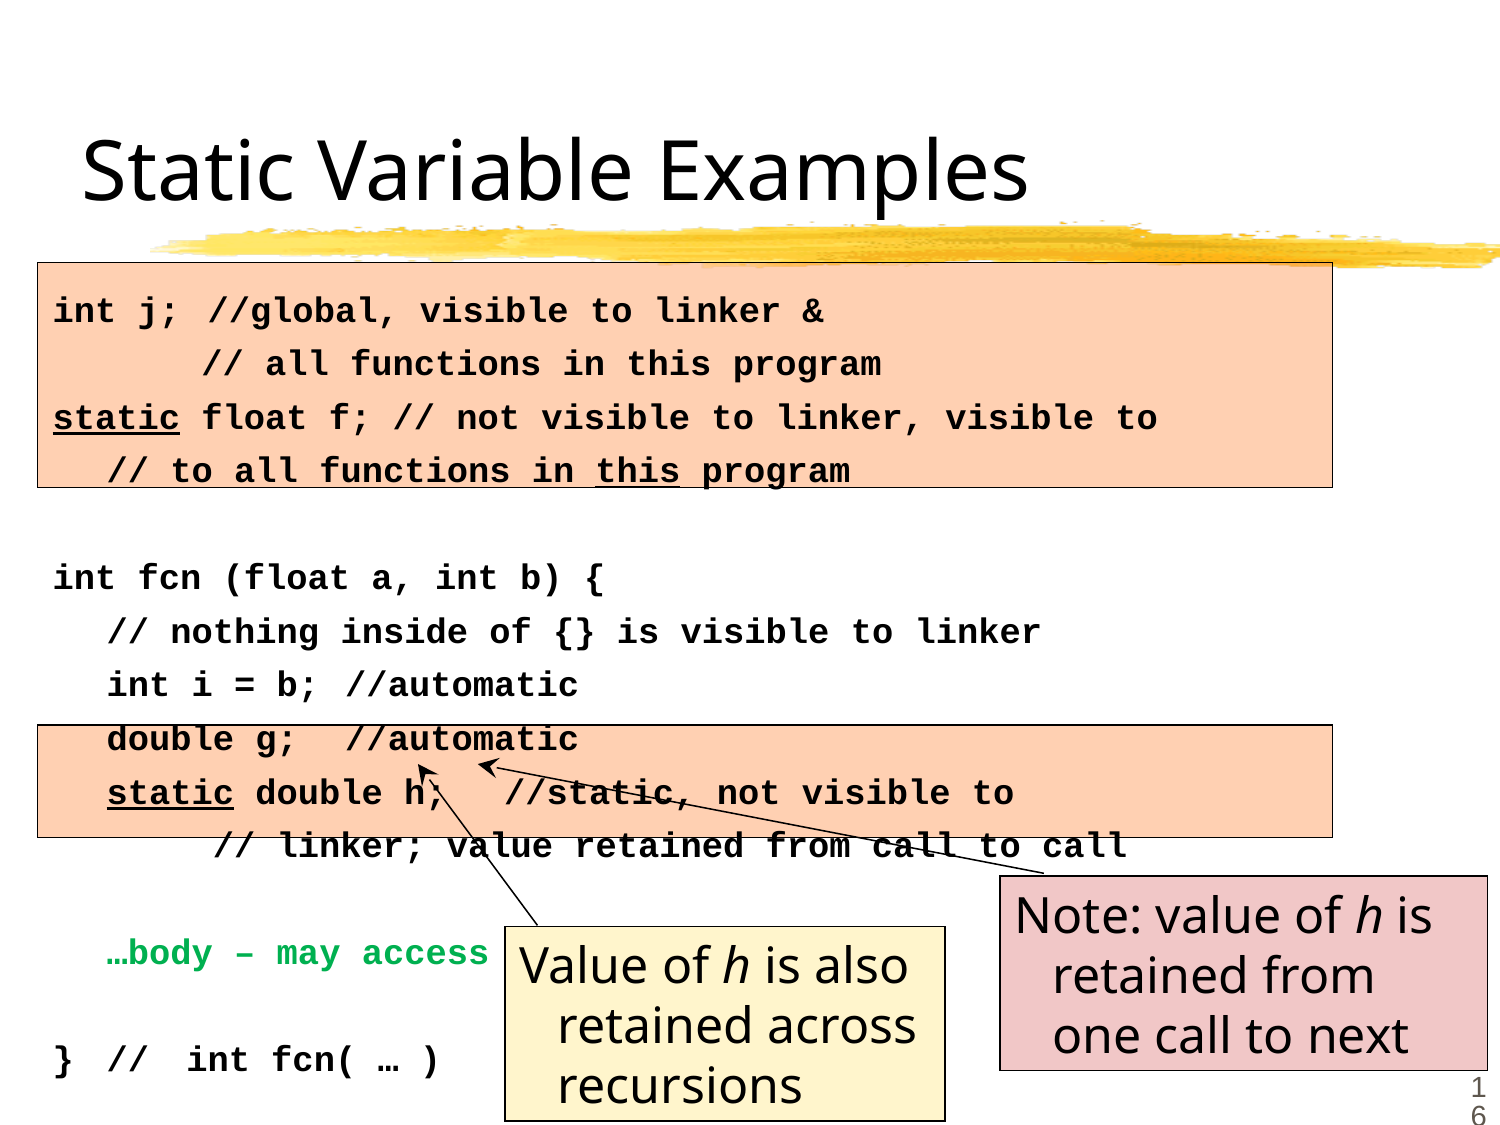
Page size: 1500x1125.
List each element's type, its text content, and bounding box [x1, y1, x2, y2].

text_box [417, 764, 439, 787]
text_box Value of h is also retained across recursions [505, 926, 946, 1122]
text_box [37, 262, 1333, 275]
text_box [477, 757, 501, 779]
slide_number 16 [1460, 1084, 1486, 1111]
picture [150, 215, 1500, 279]
title Static Variable Examples [66, 37, 1342, 225]
list int j; //global, visible to linker & // all functions in this program static float f; // not visible to linker, visible to // to all functions in this program int fcn (float a, int b) { // nothing inside of {} is visible to linker int i = b; //automatic double g; //automatic static double h; //static, not visible to // linker; value retained from call to call …body – may access j, f, a, b, i, g, h… } // int fcn( … ) [37, 275, 1408, 1091]
text_box Note: value of h is retained from one call to next [999, 876, 1488, 1071]
